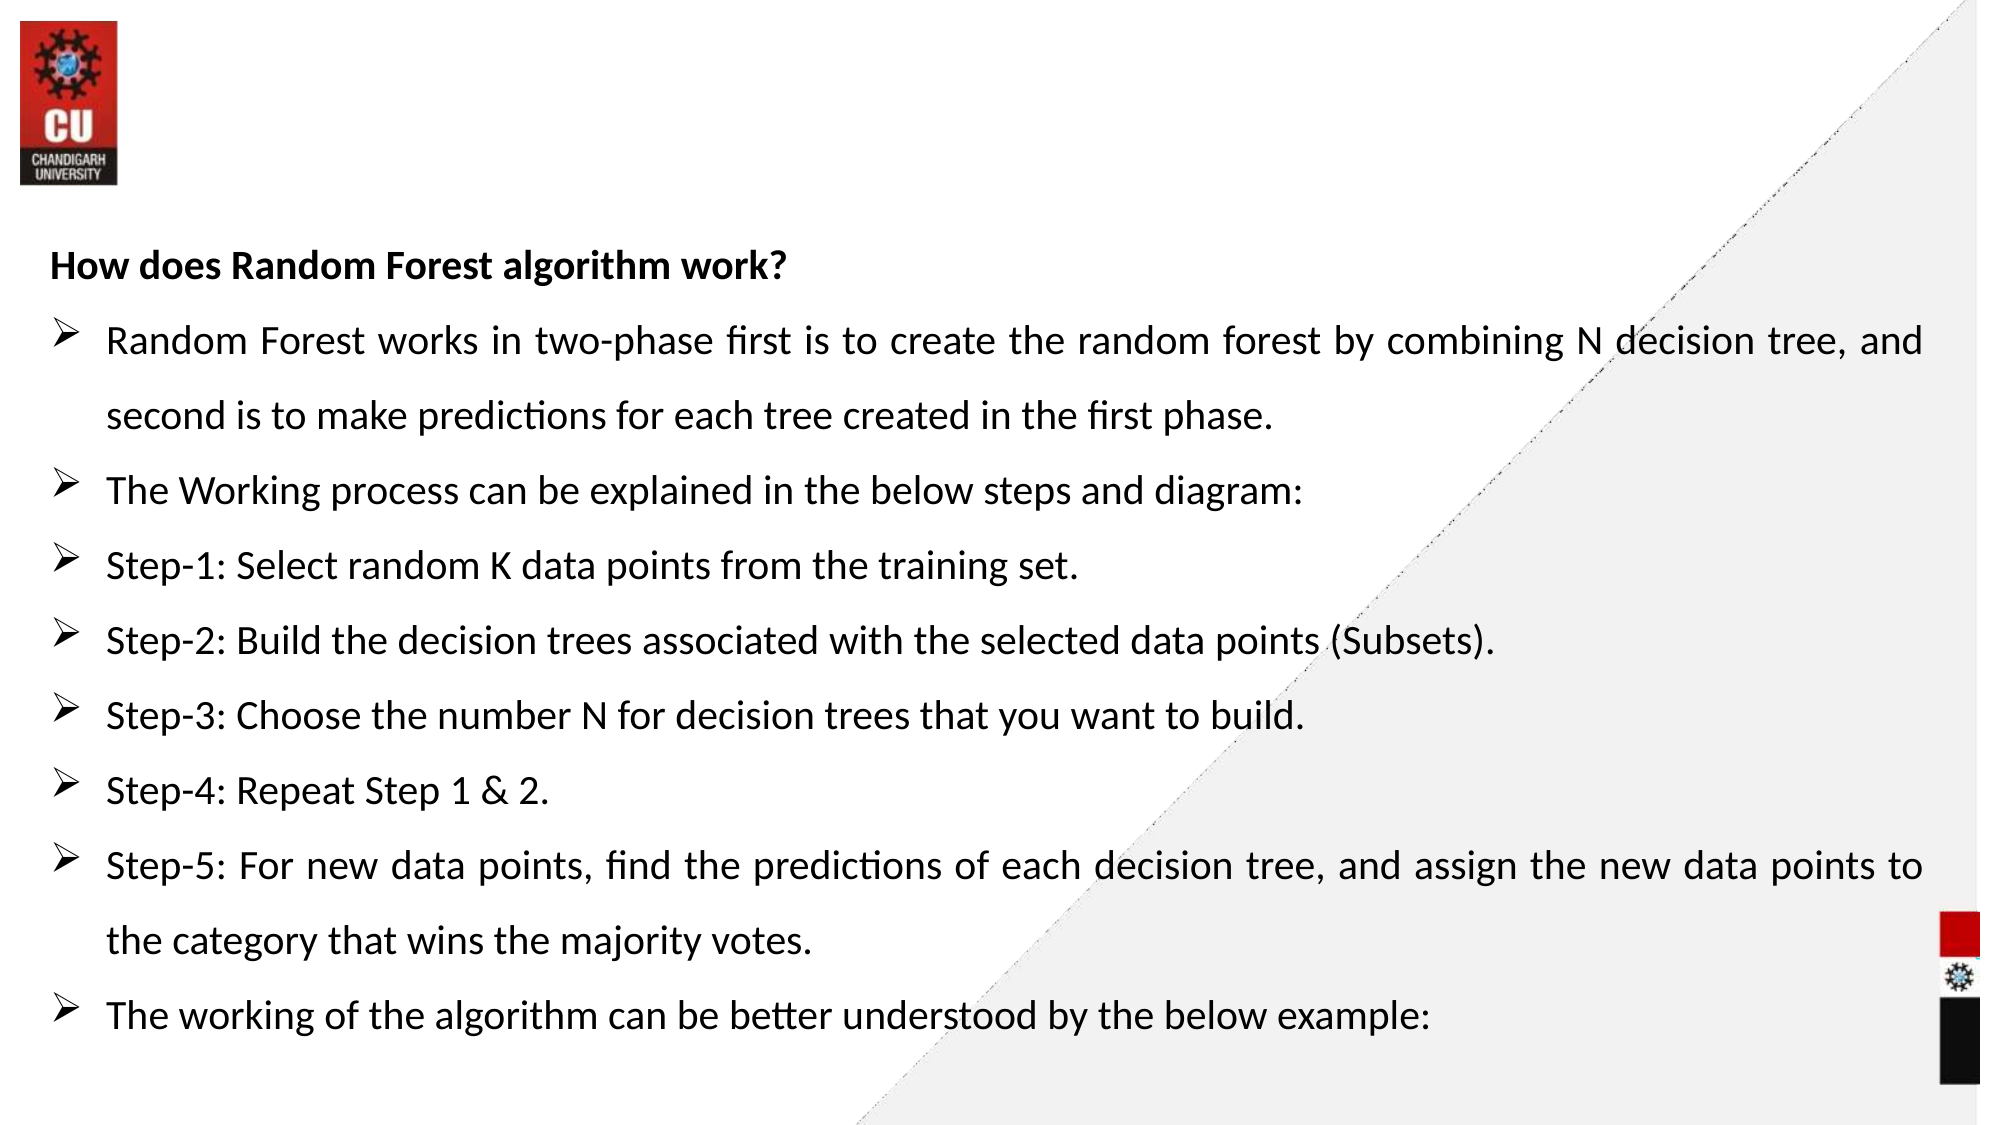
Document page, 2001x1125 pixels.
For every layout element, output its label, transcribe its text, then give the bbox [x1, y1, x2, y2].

picture [20, 0, 1980, 1125]
title [131, 24, 1975, 126]
list How does Random Forest algorithm work? Random Forest works in two-phase first is to create the random forest by combining N decision tree, and second is to make predictions for each tree created in the first phase. The Working process can be explained in the below steps and diagram: Step-1: Select random K data points from the training set. Step-2: Build the decision trees associated with the selected data points (Subsets). Step-3: Choose the number N for decision trees that you want to build. Step-4: Repeat Step 1 & 2. Step-5: For new data points, find the predictions of each decision tree, and assign the new data points to the category that wins the majority votes. The working of the algorithm can be better understood by the below example: [50, 212, 1925, 1038]
